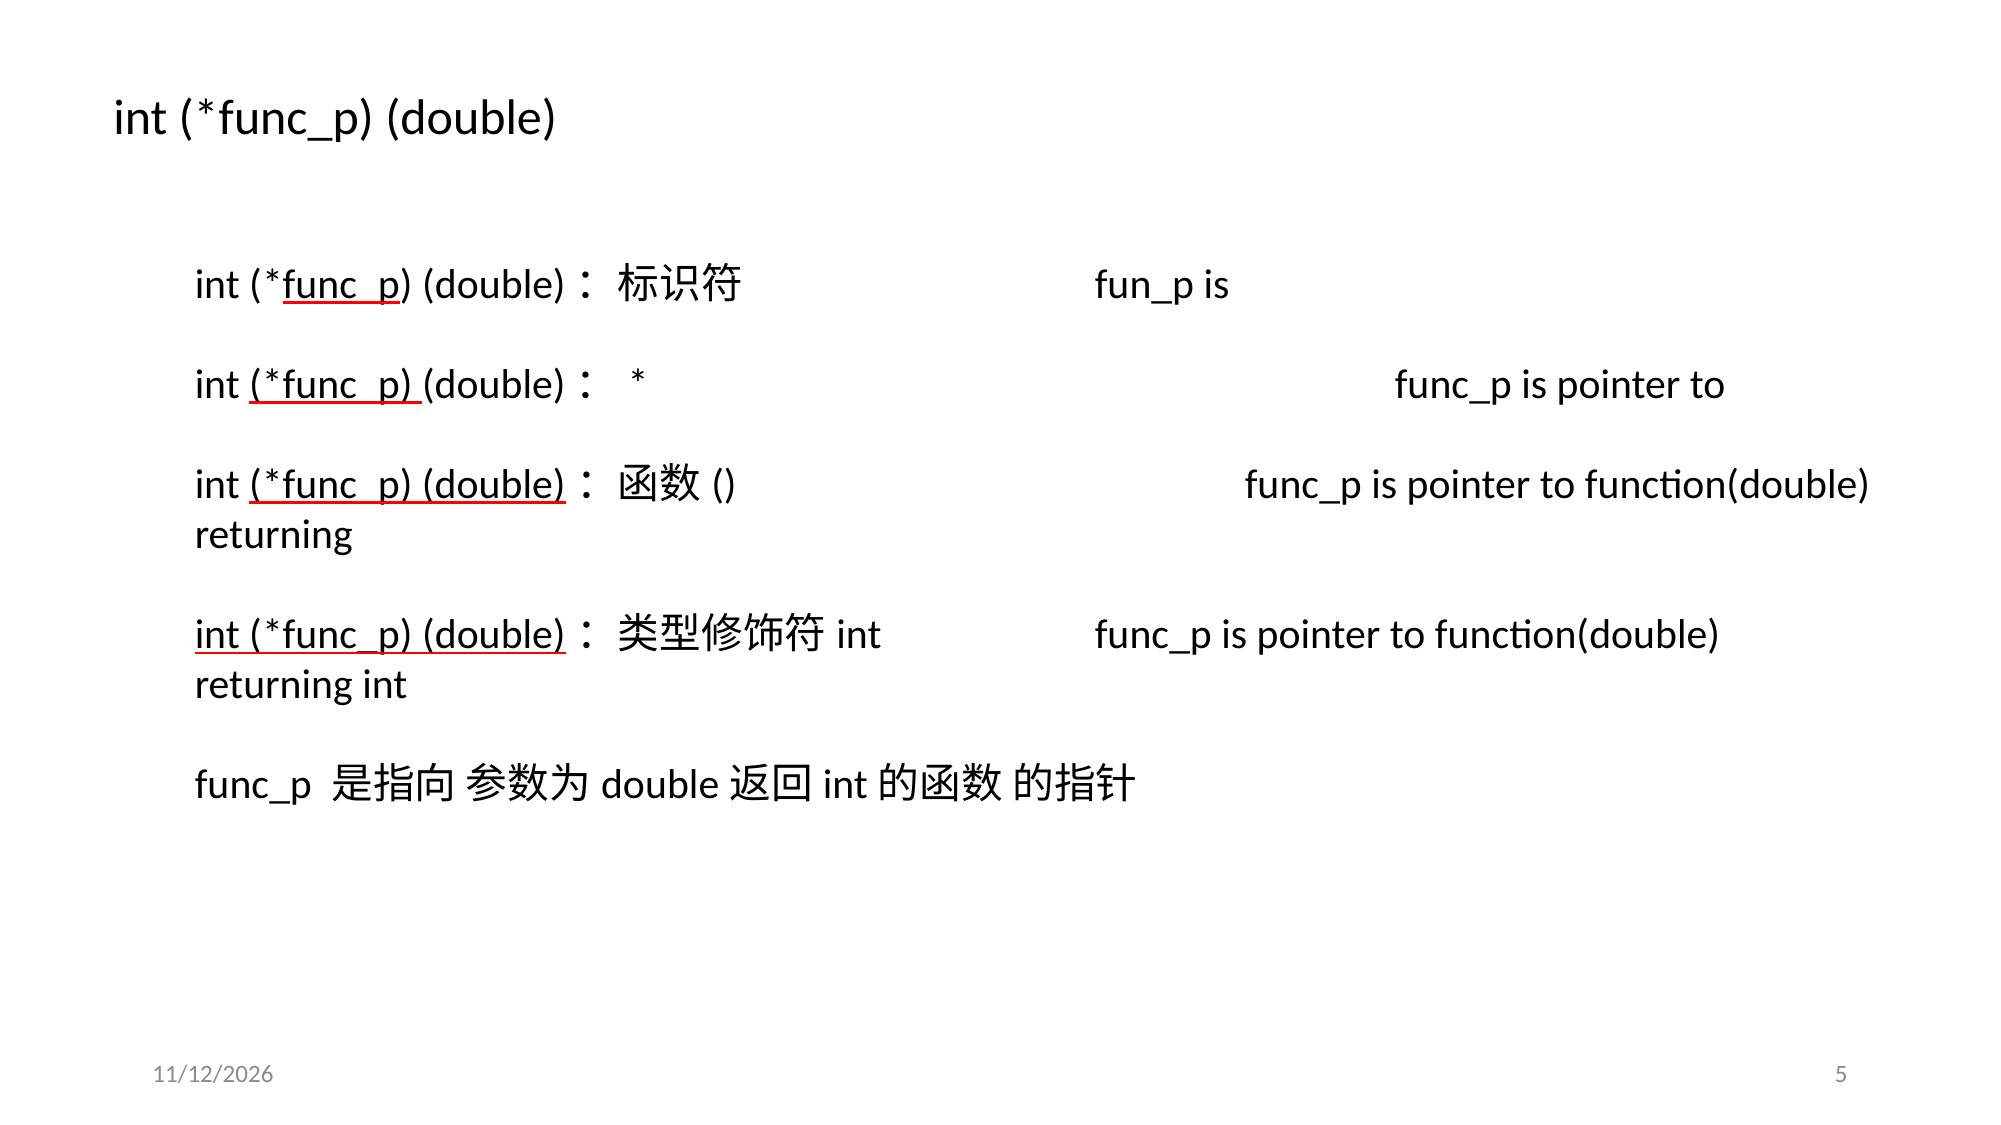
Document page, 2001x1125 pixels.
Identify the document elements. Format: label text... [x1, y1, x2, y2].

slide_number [137, 1042, 588, 1103]
slide_number 5 [1412, 1042, 1863, 1103]
text_box int (*func_p) (double)：标识符 fun_p is int (*func_p) (double)：* func_p is pointer to int (*func_p) (double)：函数() func_p is pointer to function(double) returning int (*func_p) (double)：类型修饰符int func_p is pointer to function(double) returning int func_p 是指向 参数为double返回int的函数 的指针 [179, 249, 1900, 915]
text_box int (*func_p) (double) [98, 77, 573, 153]
